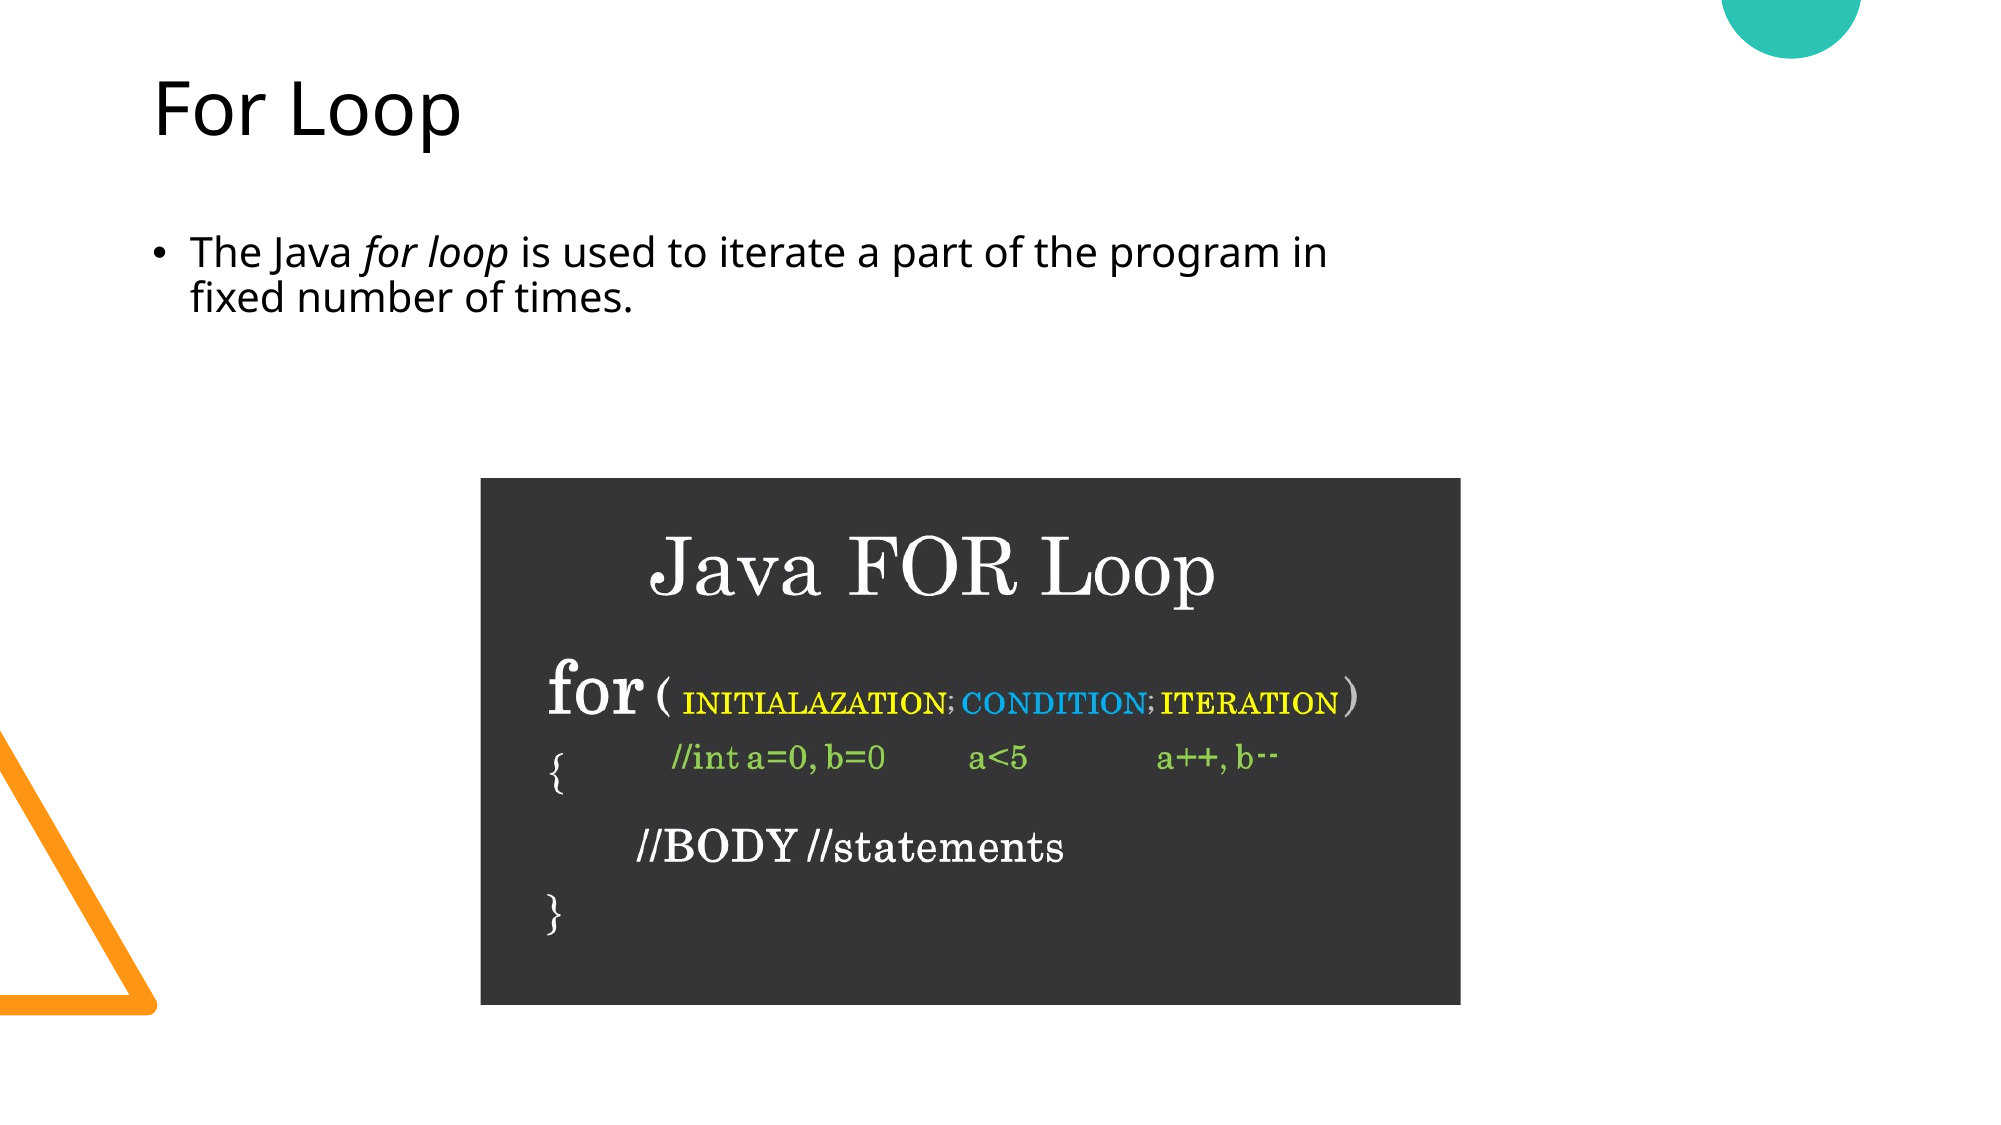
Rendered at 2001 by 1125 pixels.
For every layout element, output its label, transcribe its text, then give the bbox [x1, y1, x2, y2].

title For Loop [137, 59, 1863, 163]
picture [480, 478, 1461, 1005]
list The Java for loop is used to iterate a part of the program in fixed number of times. [137, 224, 1378, 356]
